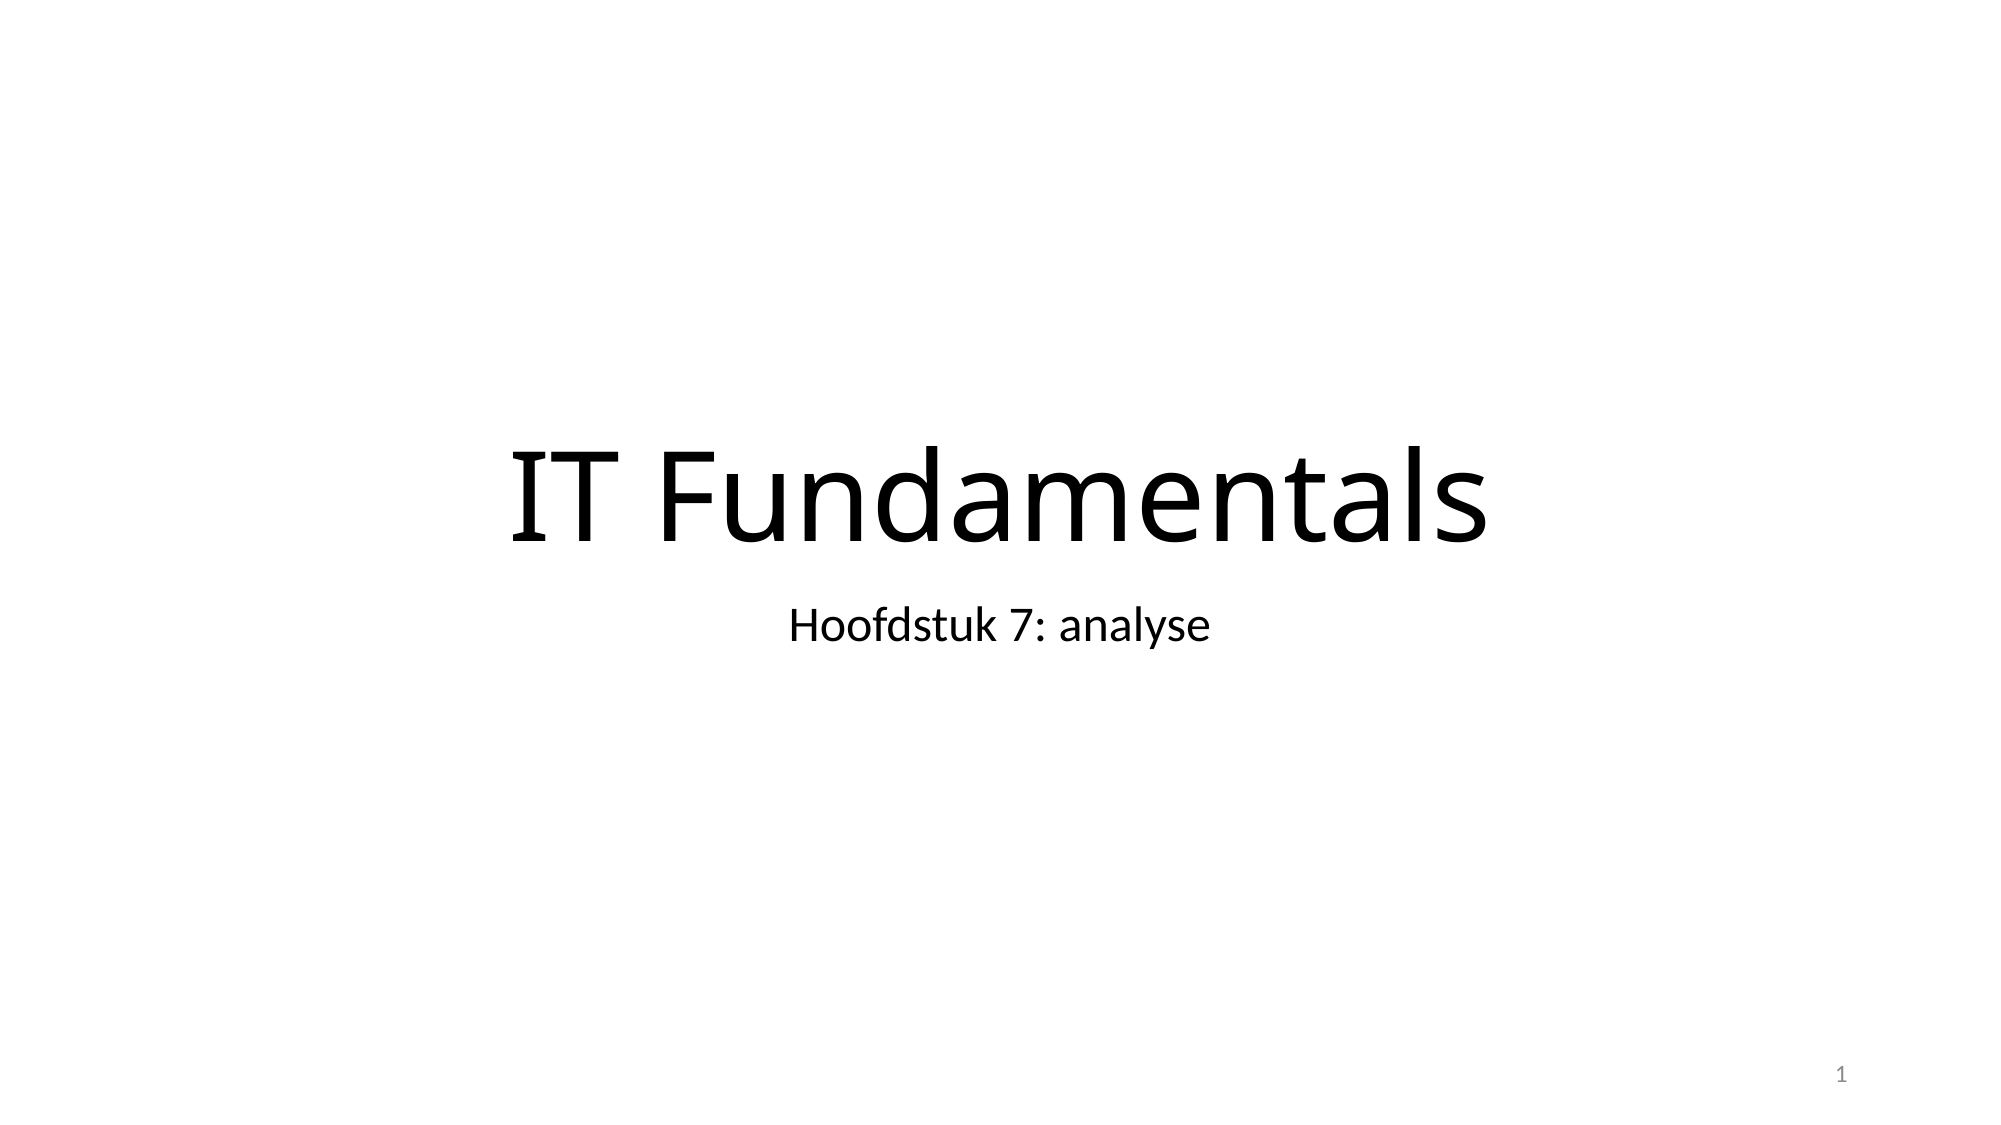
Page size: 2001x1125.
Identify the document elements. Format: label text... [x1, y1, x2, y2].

title IT Fundamentals [249, 184, 1750, 576]
subtitle Hoofdstuk 7: analyse [249, 590, 1750, 863]
slide_number 1 [1412, 1042, 1863, 1103]
